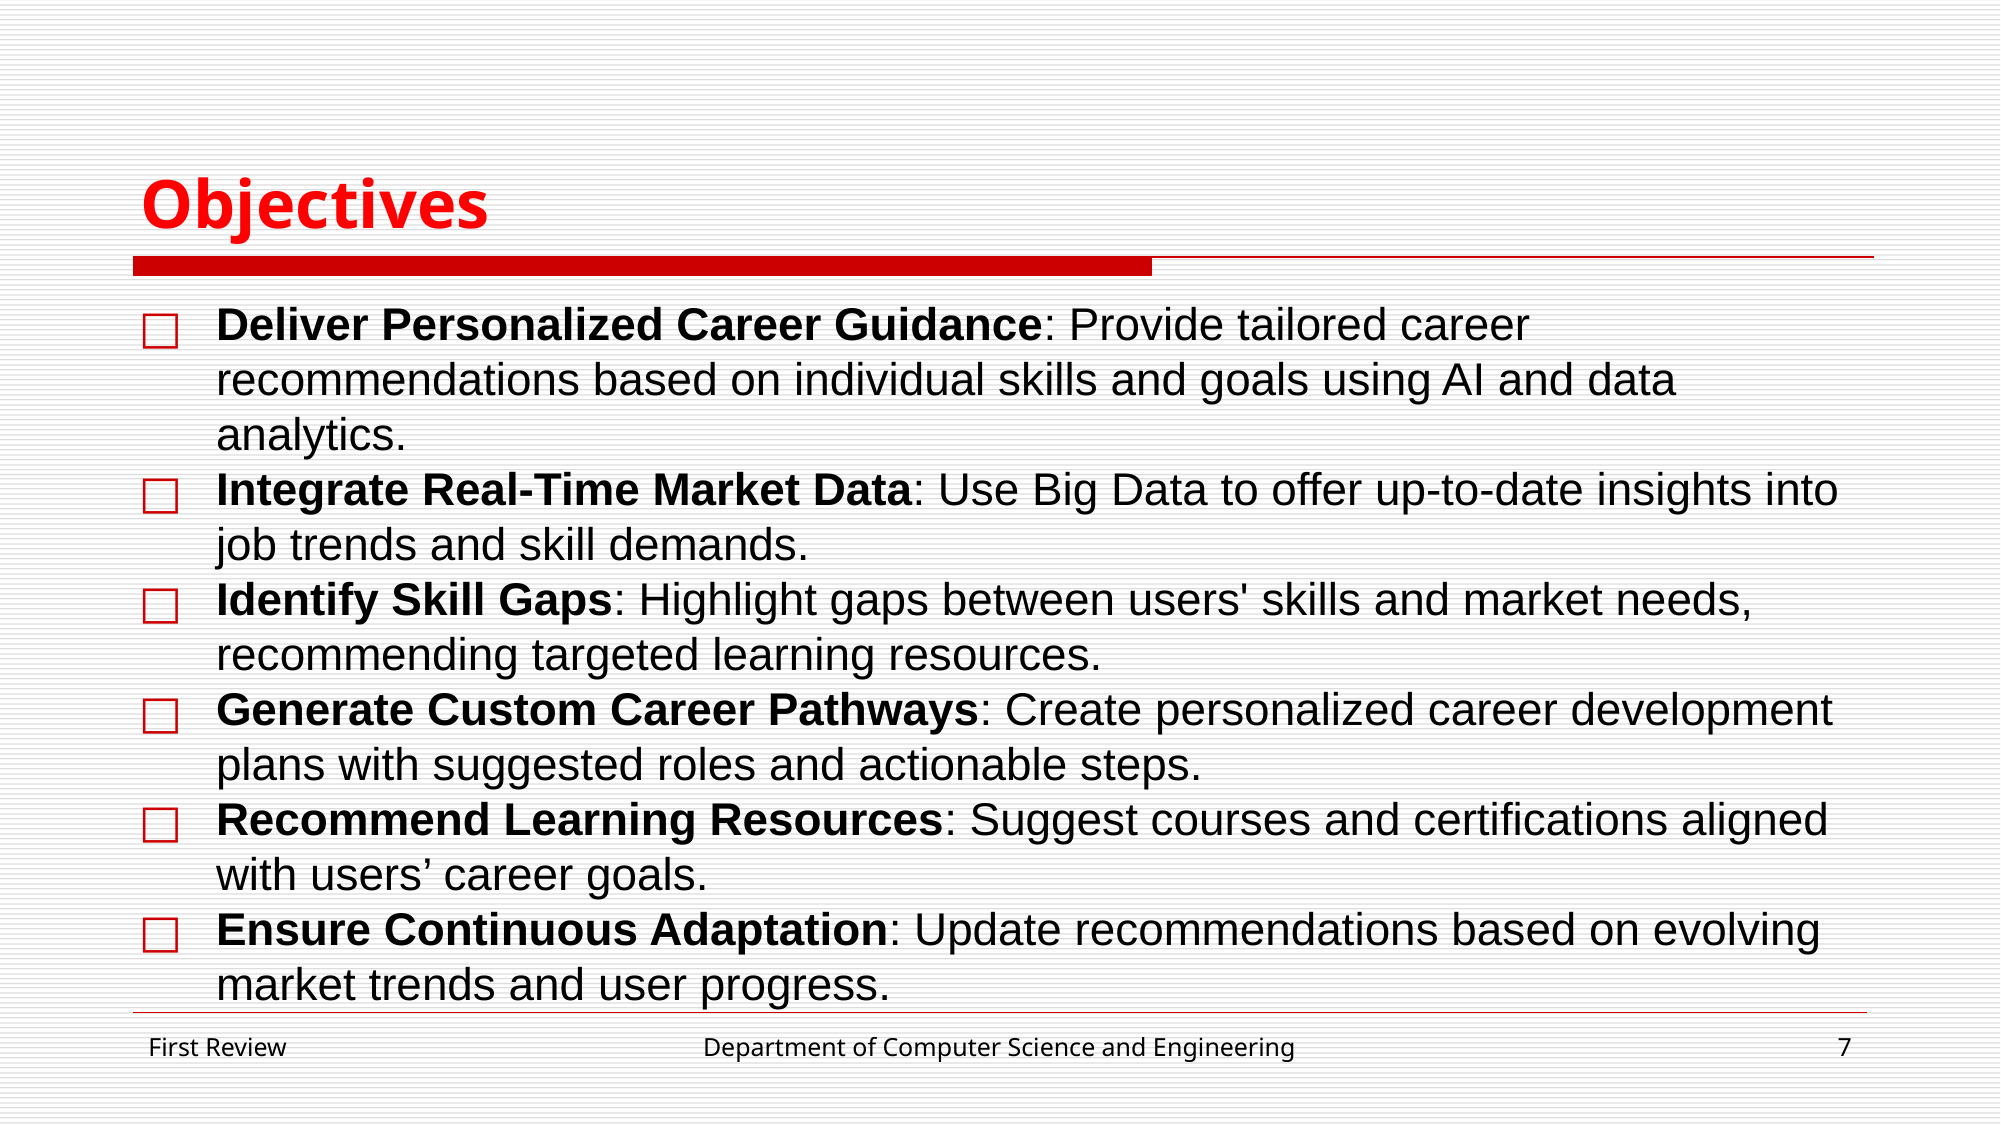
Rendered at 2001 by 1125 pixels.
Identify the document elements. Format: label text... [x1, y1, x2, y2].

title Objectives [125, 50, 1876, 250]
picture [0, 0, 2001, 1125]
slide_number First Review [133, 1024, 567, 1103]
list Deliver Personalized Career Guidance: Provide tailored career recommendations based on individual skills and goals using AI and data analytics. Integrate Real-Time Market Data: Use Big Data to offer up-to-date insights into job trends and skill demands. Identify Skill Gaps: Highlight gaps between users' skills and market needs, recommending targeted learning resources. Generate Custom Career Pathways: Create personalized career development plans with suggested roles and actionable steps. Recommend Learning Resources: Suggest courses and certifications aligned with users’ career goals. Ensure Continuous Adaptation: Update recommendations based on evolving market trends and user progress. [123, 287, 1874, 988]
slide_number ‹#› [1433, 1024, 1867, 1103]
footer Department of Computer Science and Engineering [683, 1024, 1317, 1103]
